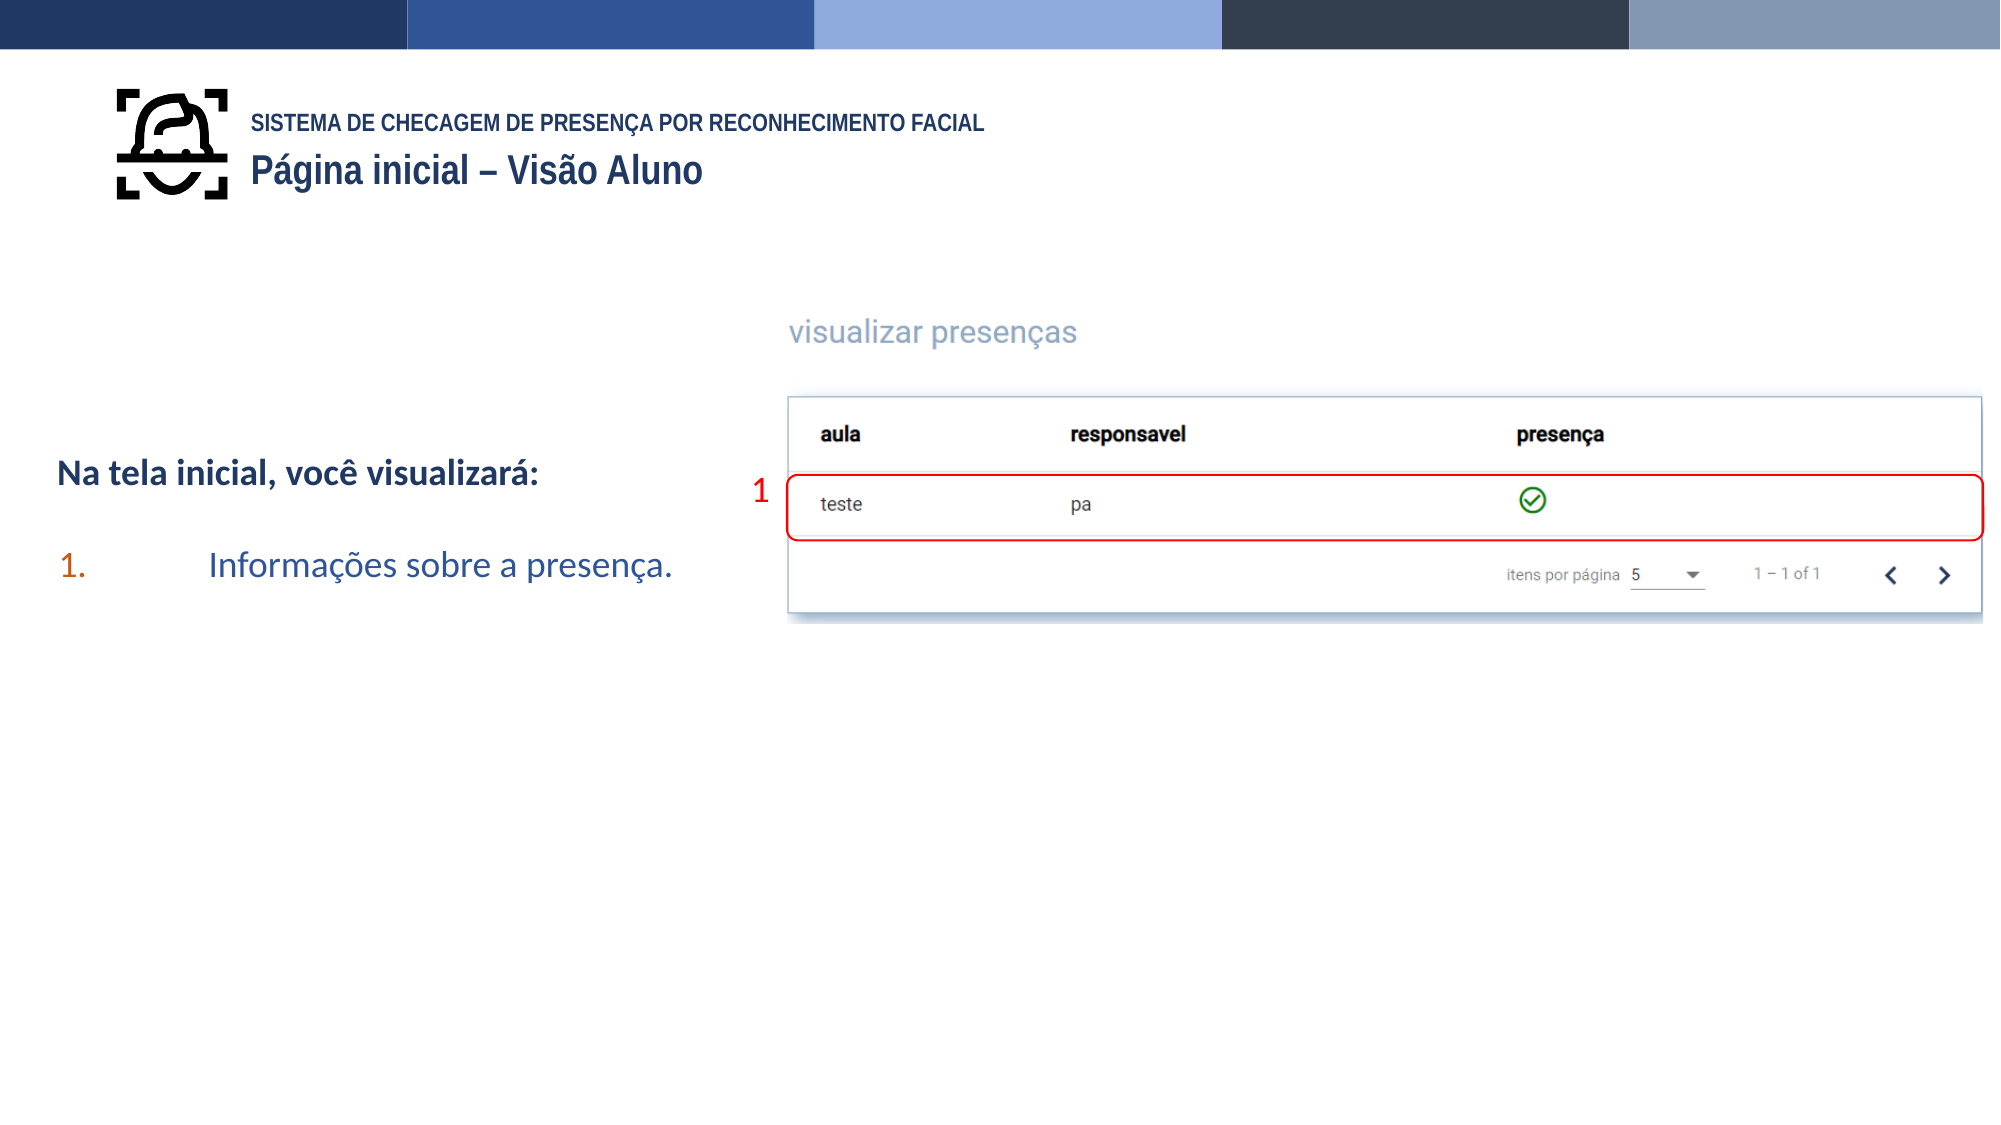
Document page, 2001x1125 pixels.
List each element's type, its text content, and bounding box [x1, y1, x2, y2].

text_box [0, 0, 406, 50]
text_box [406, 0, 814, 50]
text_box Na tela inicial, você visualizará: [42, 440, 556, 500]
text_box 1. Informações sobre a presença. [43, 532, 689, 592]
text_box Página inicial – Visão Aluno [246, 135, 1019, 201]
text_box [1222, 0, 1629, 50]
picture [98, 70, 246, 218]
text_box [814, 0, 1222, 50]
picture [786, 318, 1984, 624]
text_box [1629, 0, 2000, 50]
text_box SISTEMA DE CHECAGEM DE PRESENÇA POR RECONHECIMENTO FACIAL [246, 98, 1019, 135]
text_box 1 [736, 457, 786, 517]
